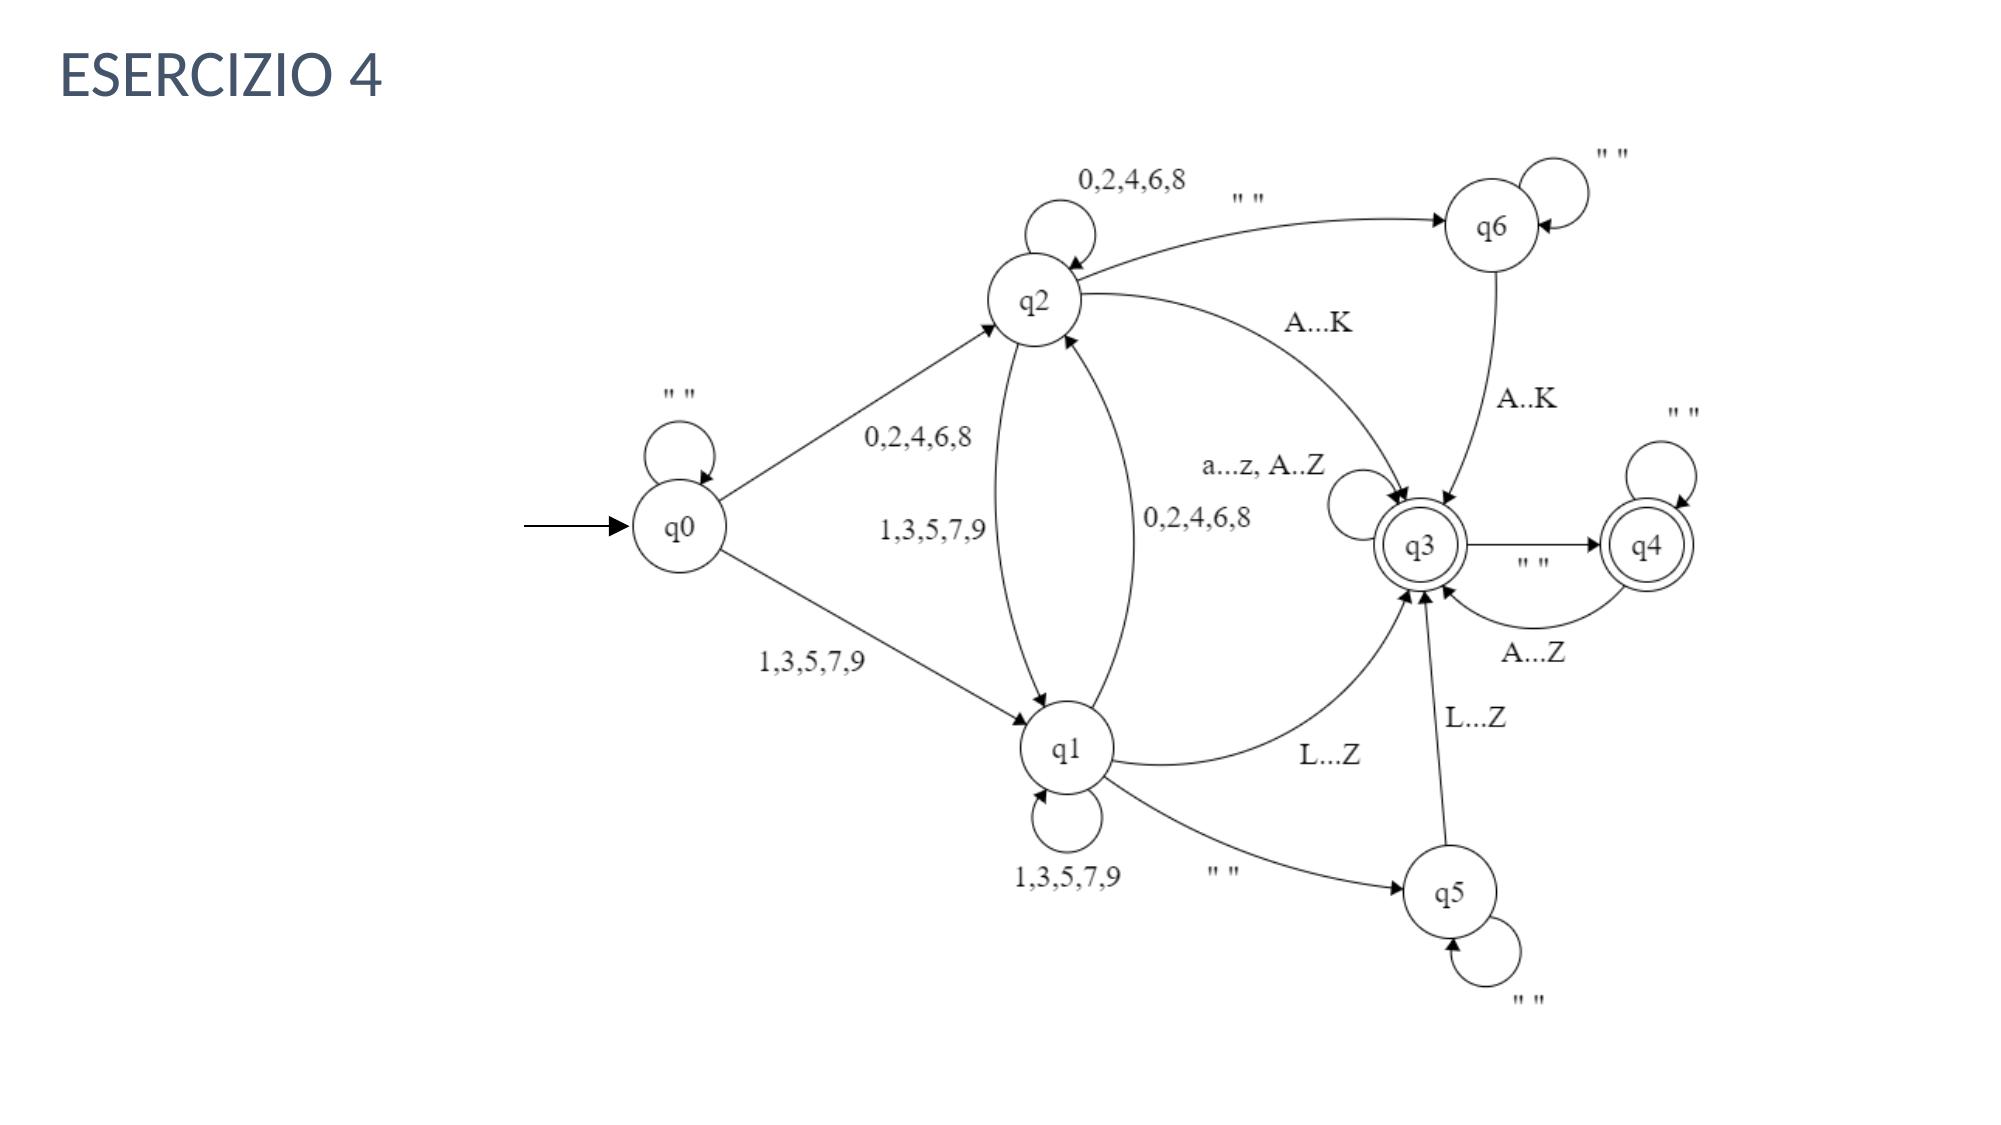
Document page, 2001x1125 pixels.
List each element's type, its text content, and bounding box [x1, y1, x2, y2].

text_box ESERCIZIO 4 [43, 22, 398, 118]
picture [566, 118, 1806, 1048]
